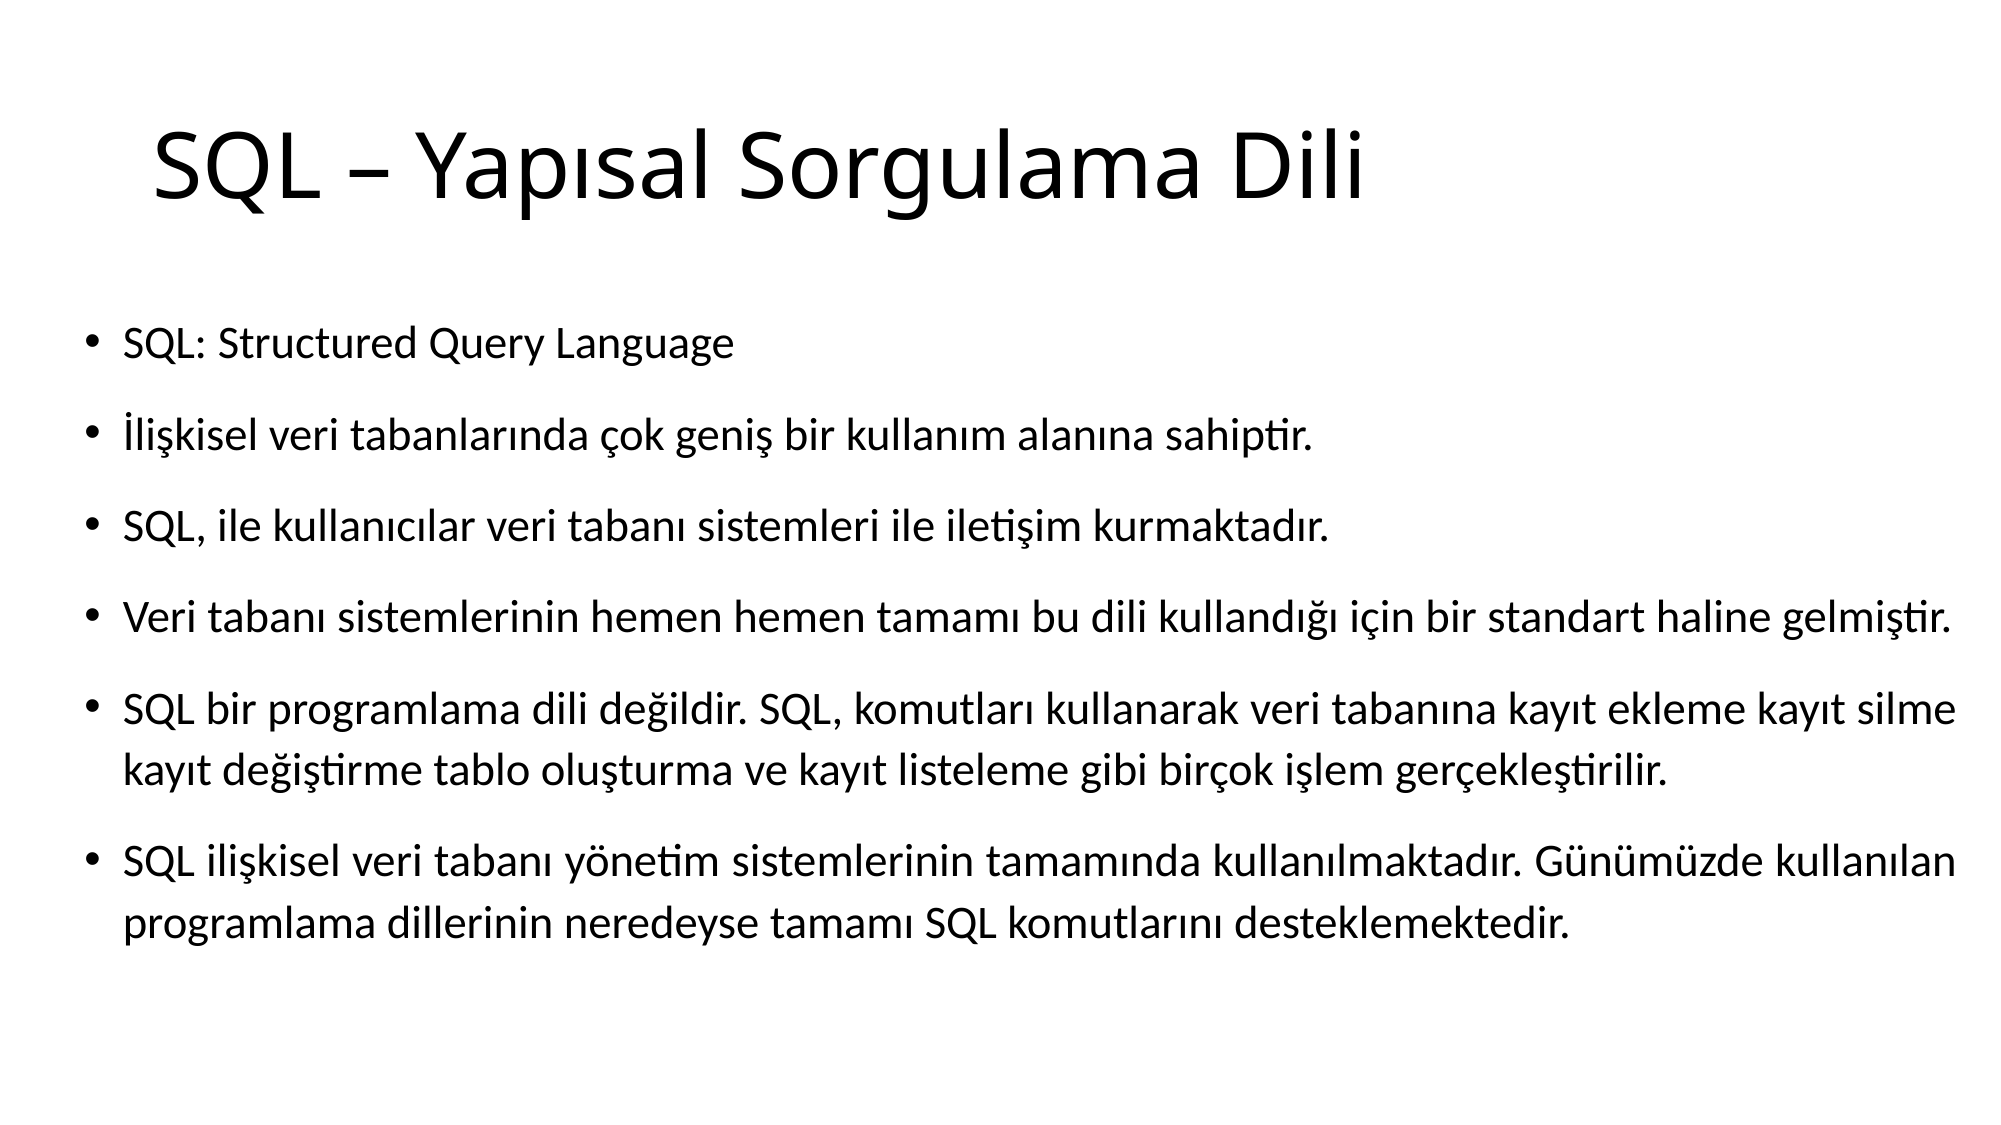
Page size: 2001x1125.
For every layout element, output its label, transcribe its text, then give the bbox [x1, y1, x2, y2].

list SQL: Structured Query Language İlişkisel veri tabanlarında çok geniş bir kullanım alanına sahiptir. SQL, ile kullanıcılar veri tabanı sistemleri ile iletişim kurmaktadır. Veri tabanı sistemlerinin hemen hemen tamamı bu dili kullandığı için bir standart haline gelmiştir. SQL bir programlama dili değildir. SQL, komutları kullanarak veri tabanına kayıt ekleme kayıt silme kayıt değiştirme tablo oluşturma ve kayıt listeleme gibi birçok işlem gerçekleştirilir. SQL ilişkisel veri tabanı yönetim sistemlerinin tamamında kullanılmaktadır. Günümüzde kullanılan programlama dillerinin neredeyse tamamı SQL komutlarını desteklemektedir. [69, 299, 1975, 1014]
title SQL – Yapısal Sorgulama Dili [137, 59, 1863, 278]
